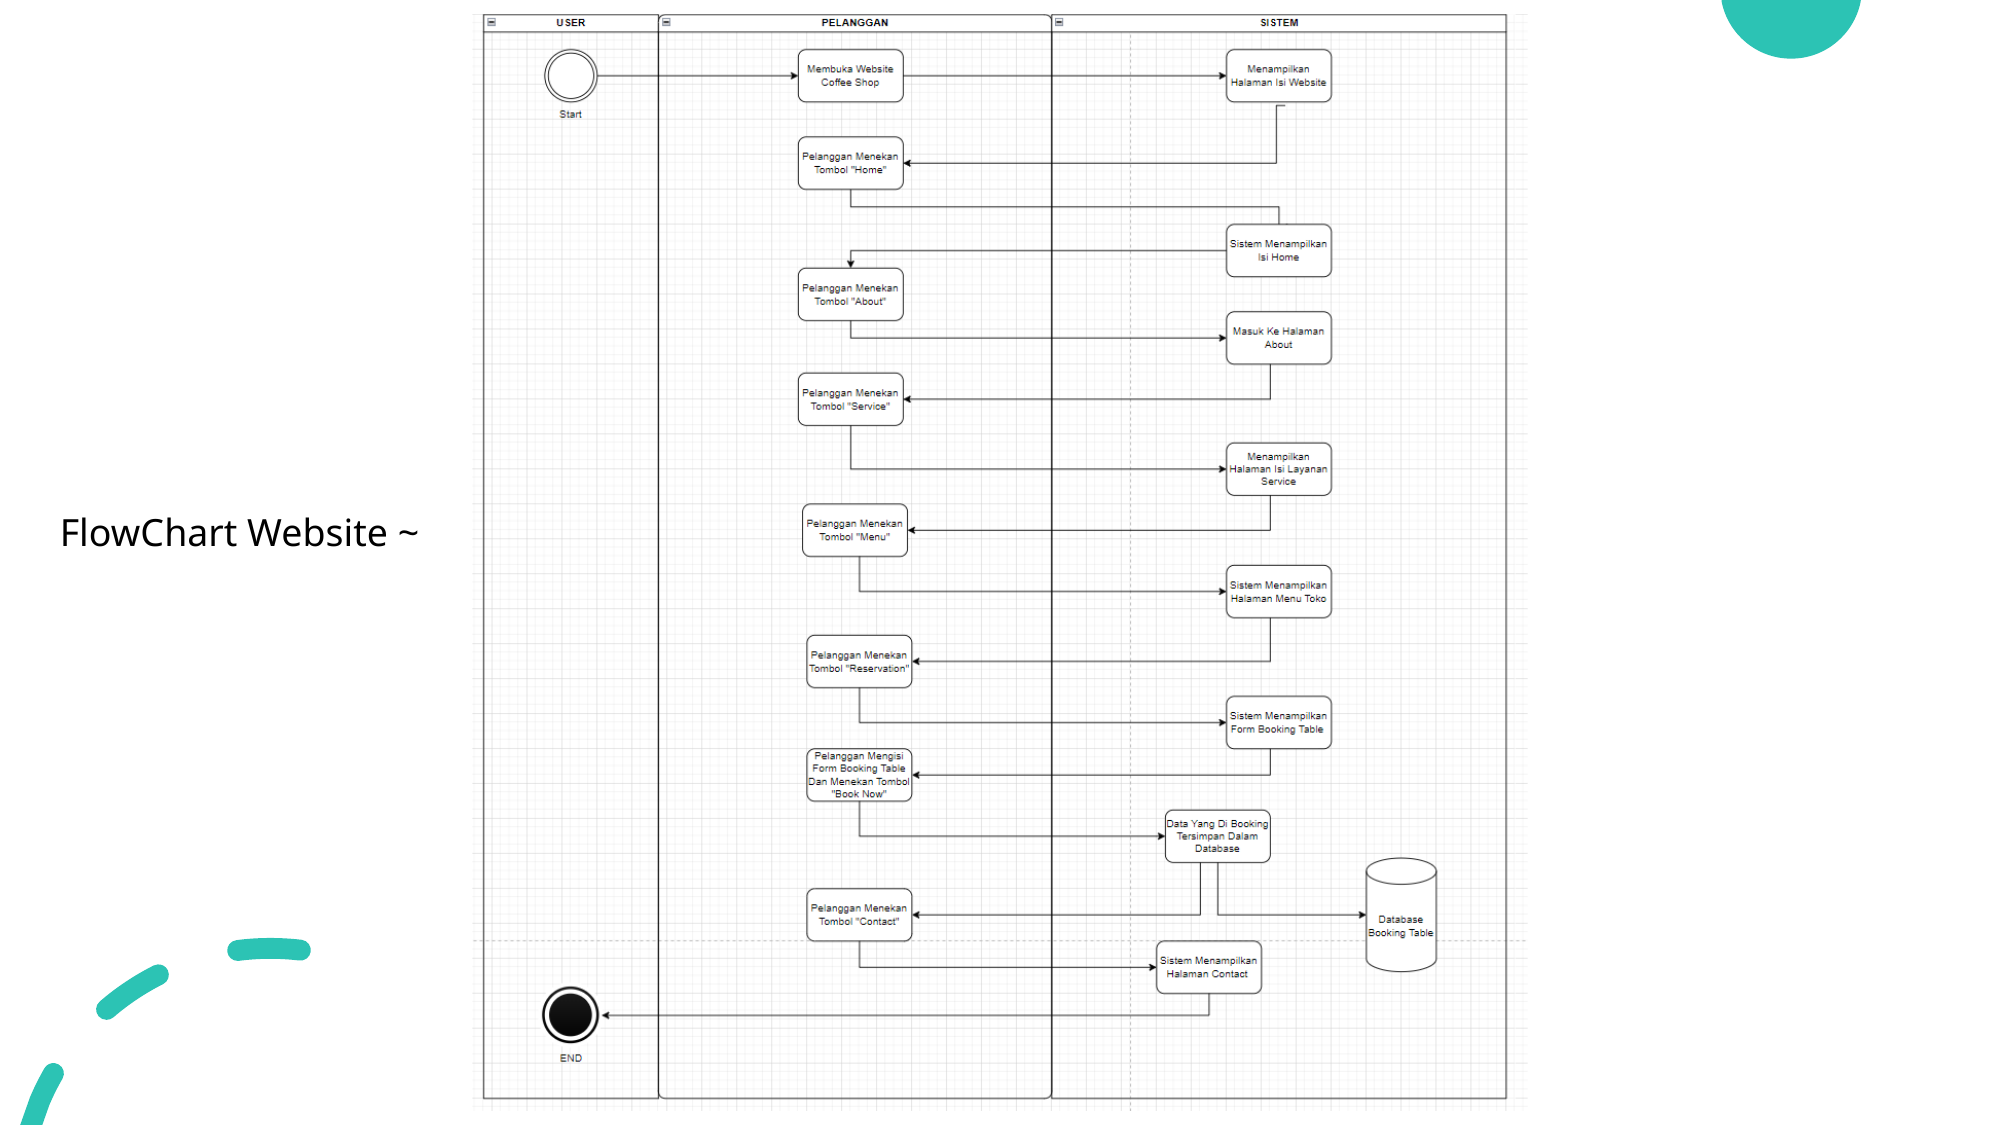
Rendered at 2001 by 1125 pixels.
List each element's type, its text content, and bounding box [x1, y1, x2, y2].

text_box FlowChart Website ~ [44, 501, 472, 562]
picture [472, 14, 1528, 1111]
